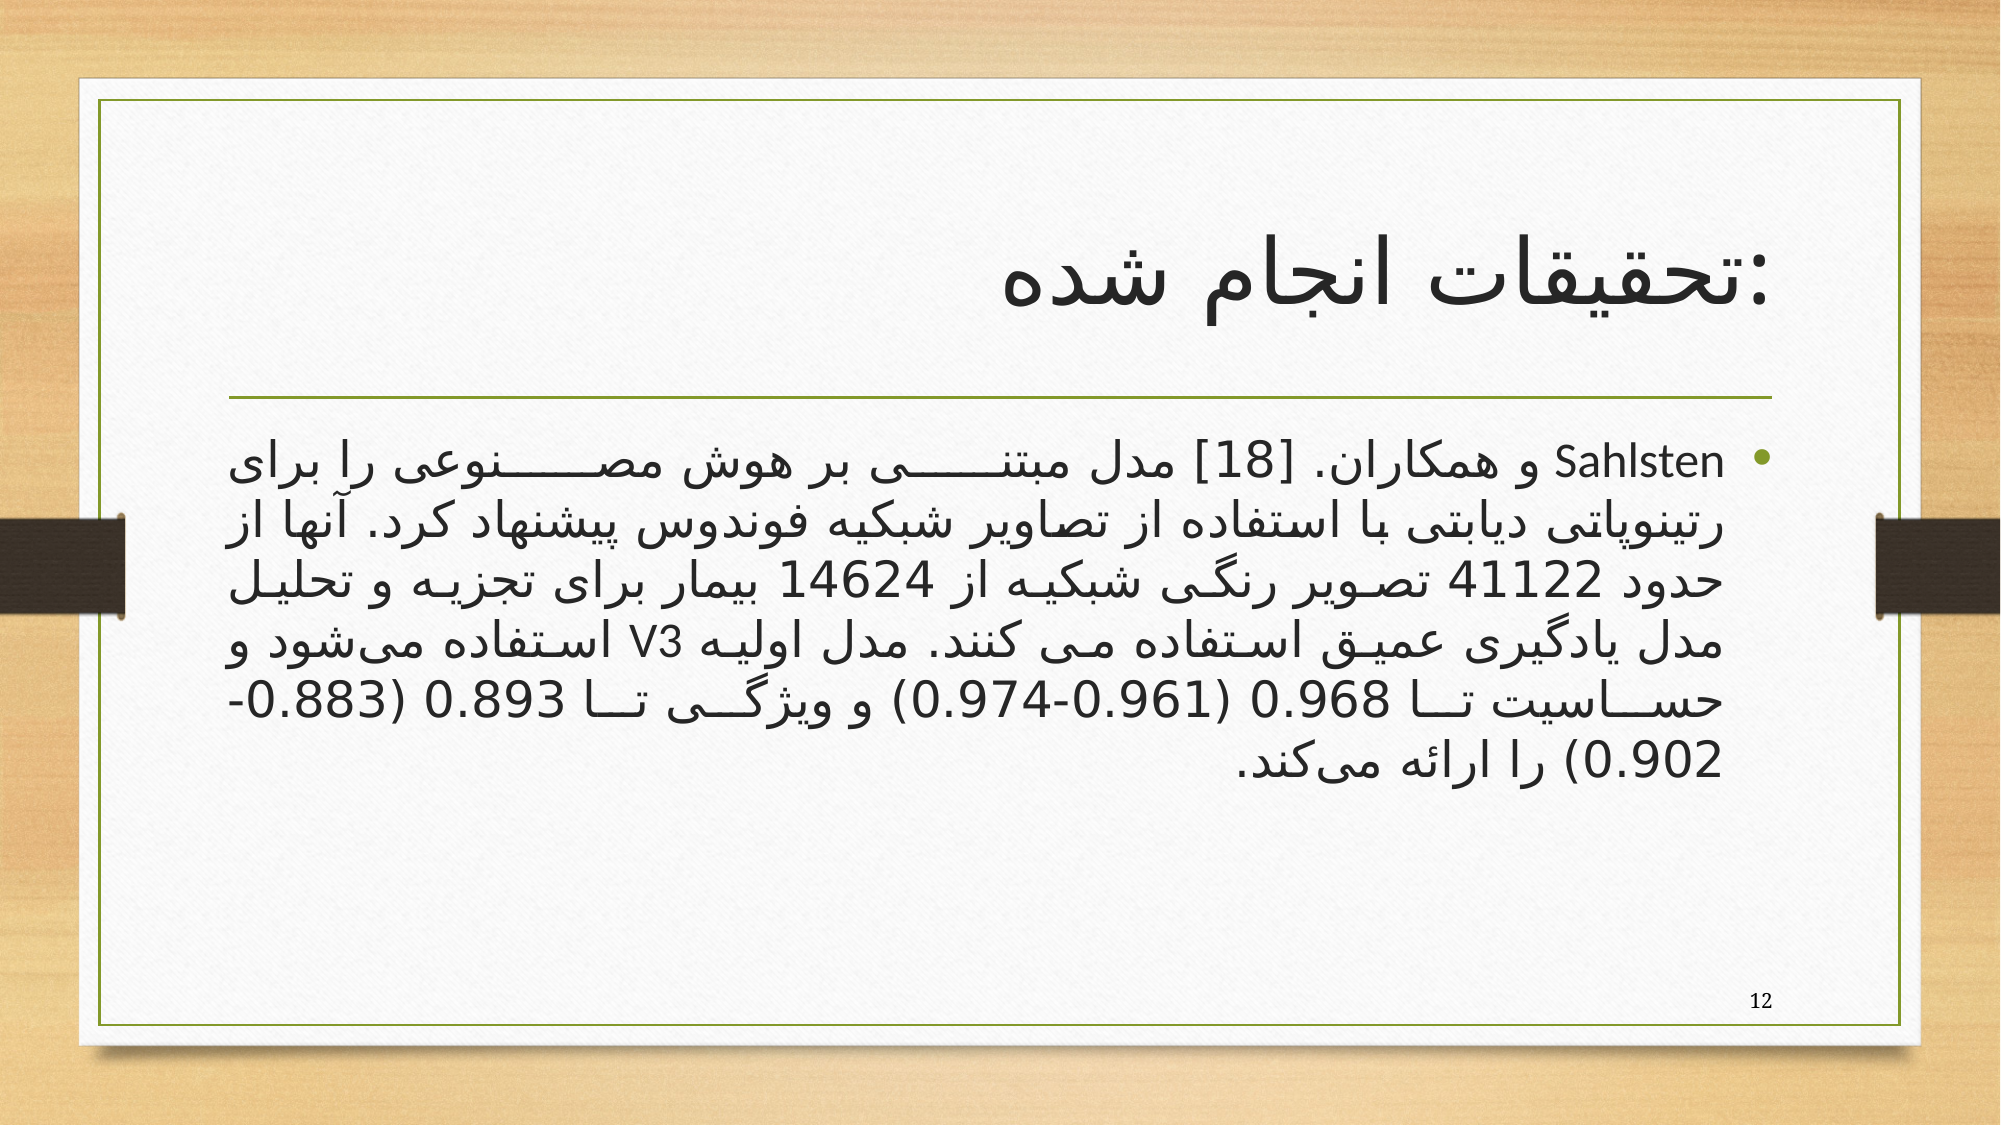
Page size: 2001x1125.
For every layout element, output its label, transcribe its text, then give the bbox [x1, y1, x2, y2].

slide_number 12 [1698, 979, 1788, 1025]
title تحقیقات انجام شده: [212, 161, 1788, 375]
picture [0, 0, 2001, 1125]
list Sahlsten و همکاران. [18] مدل مبتنی بر هوش مصنوعی را برای رتینوپاتی دیابتی با استفاده از تصاویر شبکیه فوندوس پیشنهاد کرد. آنها از حدود 41122 تصویر رنگی شبکیه از 14624 بیمار برای تجزیه و تحلیل مدل یادگیری عمیق استفاده می کنند. مدل اولیه V3 استفاده می‌شود و حساسیت تا 0.968 (0.961-0.974) و ویژگی تا 0.893 (0.883-0.902) را ارائه می‌کند. [212, 419, 1788, 964]
